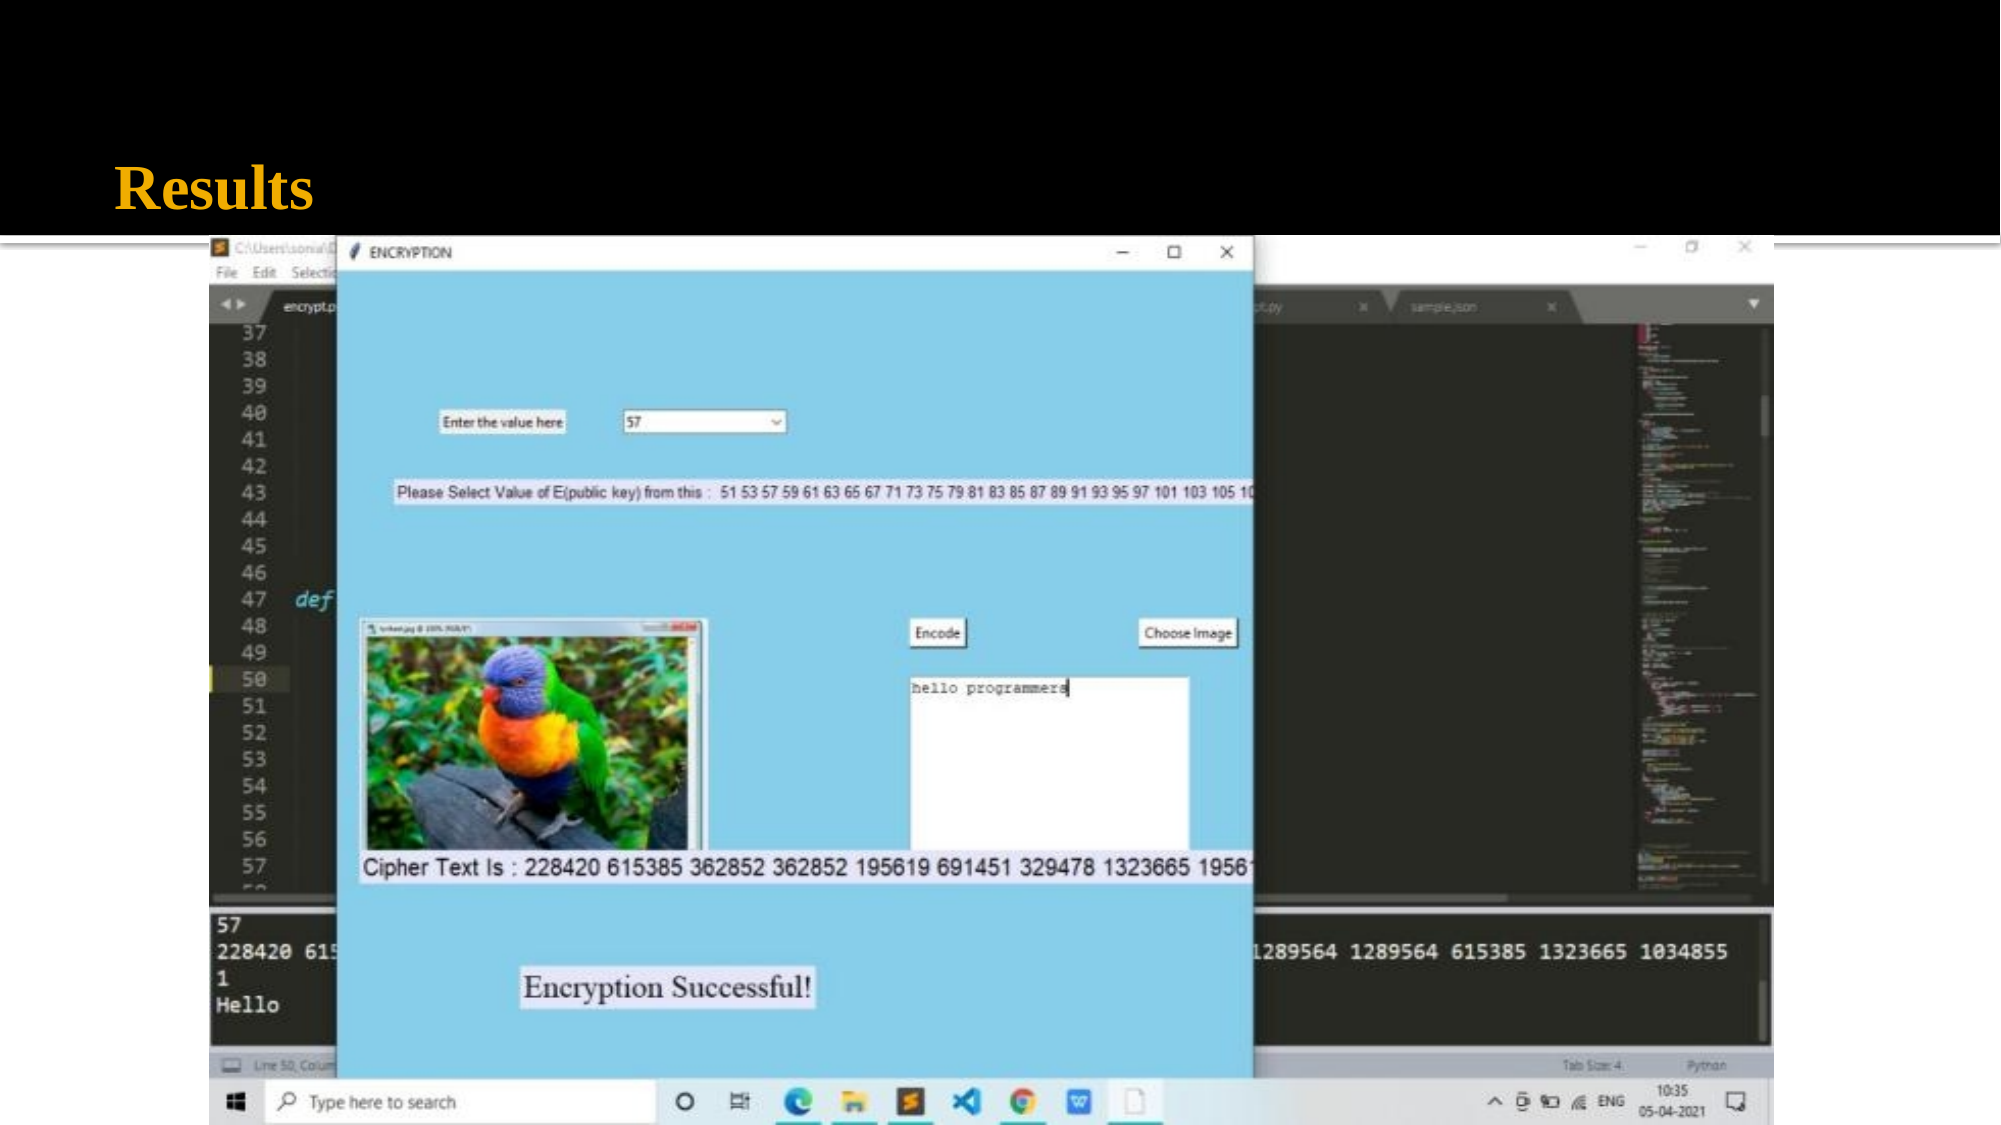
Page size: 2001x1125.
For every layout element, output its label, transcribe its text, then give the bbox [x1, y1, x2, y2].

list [209, 235, 1774, 1125]
title Results [99, 25, 1900, 231]
